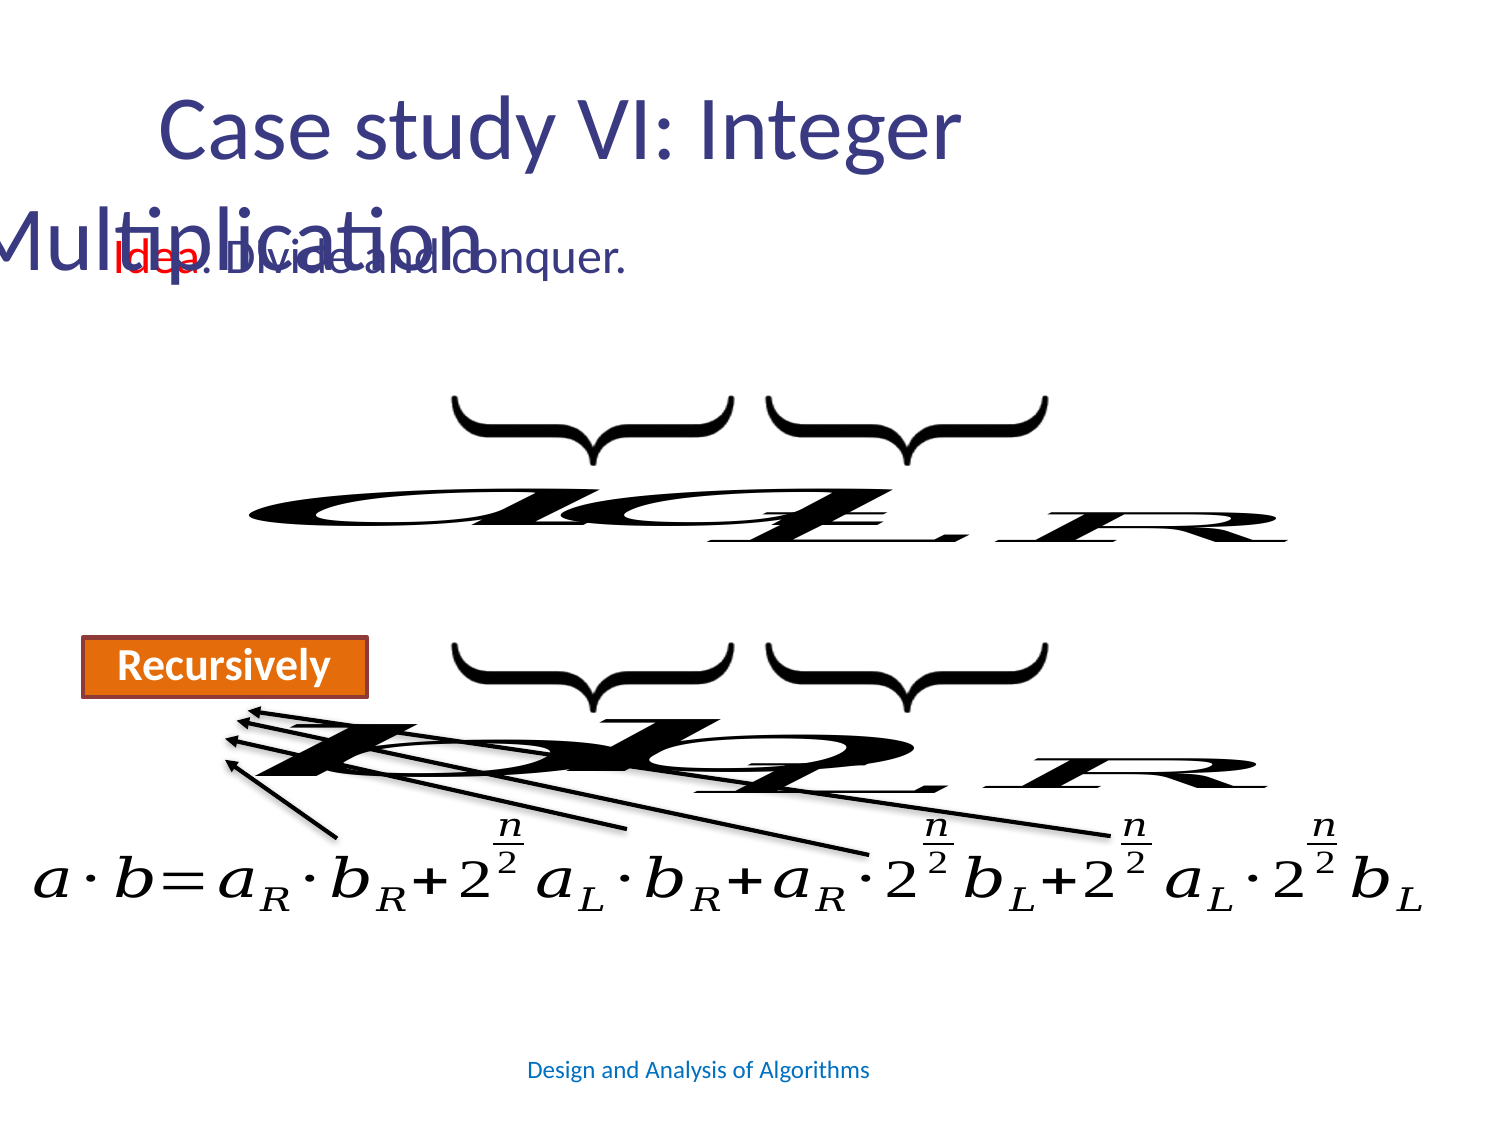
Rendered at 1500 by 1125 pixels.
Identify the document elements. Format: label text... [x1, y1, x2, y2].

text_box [247, 710, 1111, 837]
text_box [81, 635, 369, 699]
picture [451, 288, 734, 710]
title Case study VI: Integer Multiplication [0, 53, 1472, 148]
picture [765, 288, 1048, 710]
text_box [236, 720, 870, 856]
text_box Recursively [102, 627, 551, 698]
text_box Design and Analysis of Algorithms [512, 1046, 988, 1107]
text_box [224, 738, 231, 830]
list Idea: Divide and conquer. [80, 199, 1479, 760]
